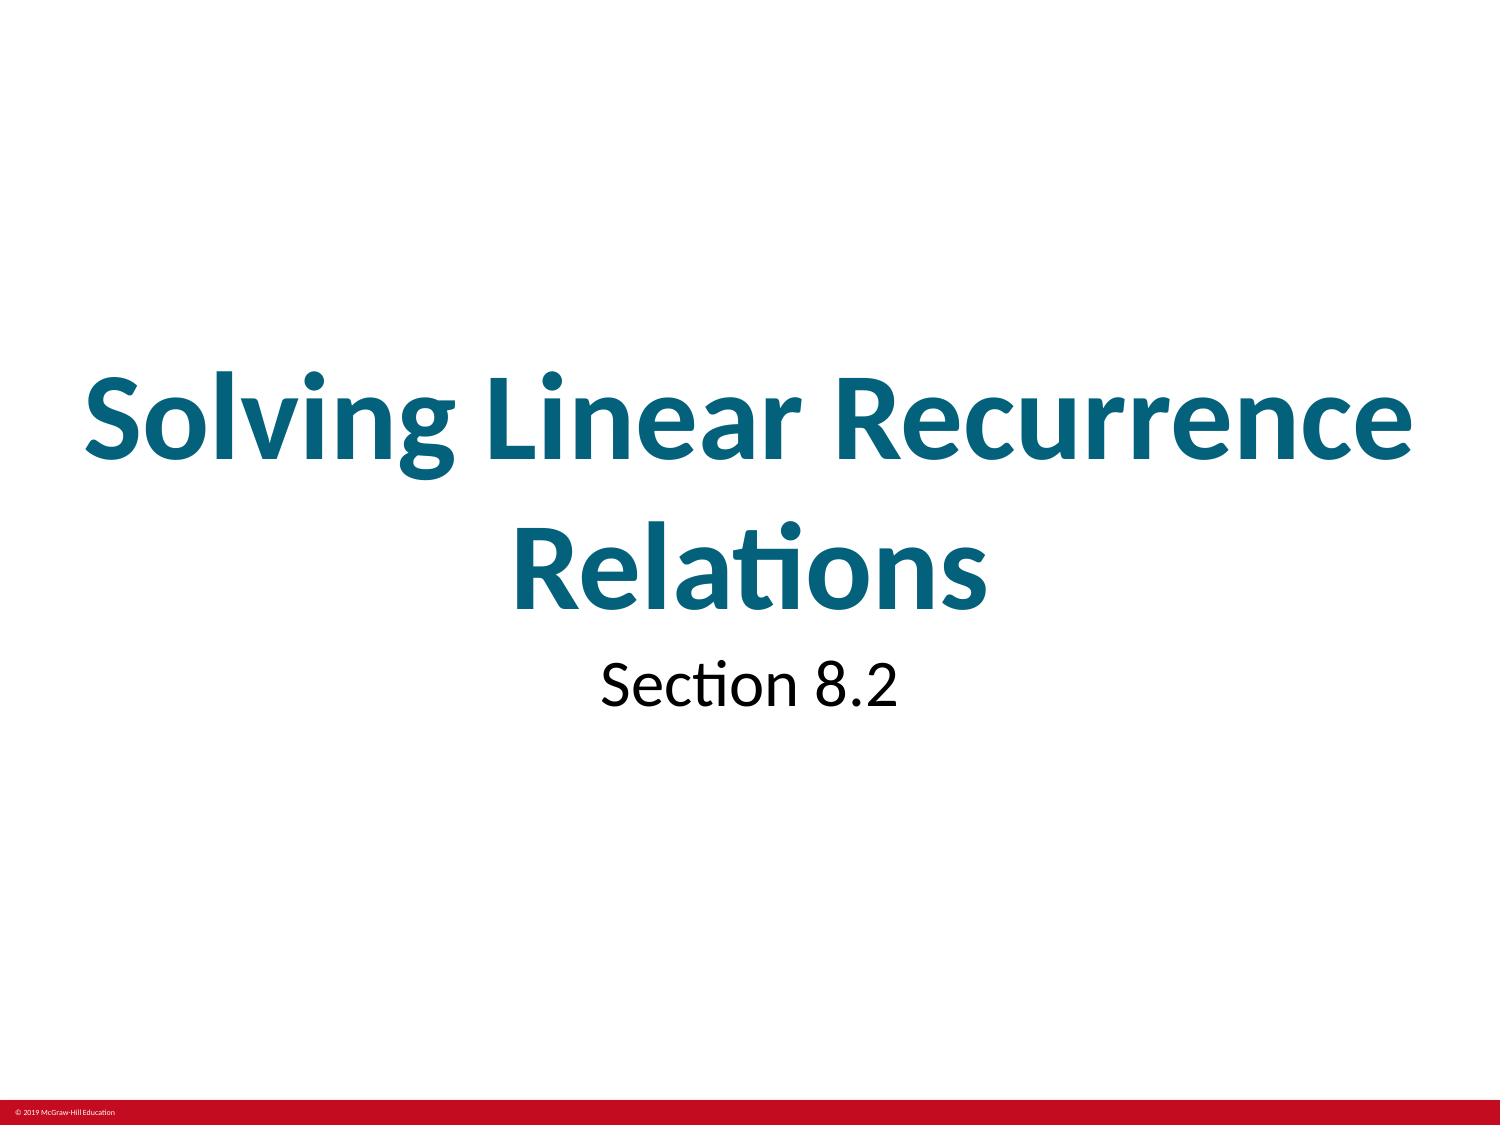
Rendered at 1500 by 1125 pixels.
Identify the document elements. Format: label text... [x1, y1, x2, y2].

list Section 8.2 [525, 632, 975, 738]
title Solving Linear Recurrence Relations [0, 345, 1500, 625]
